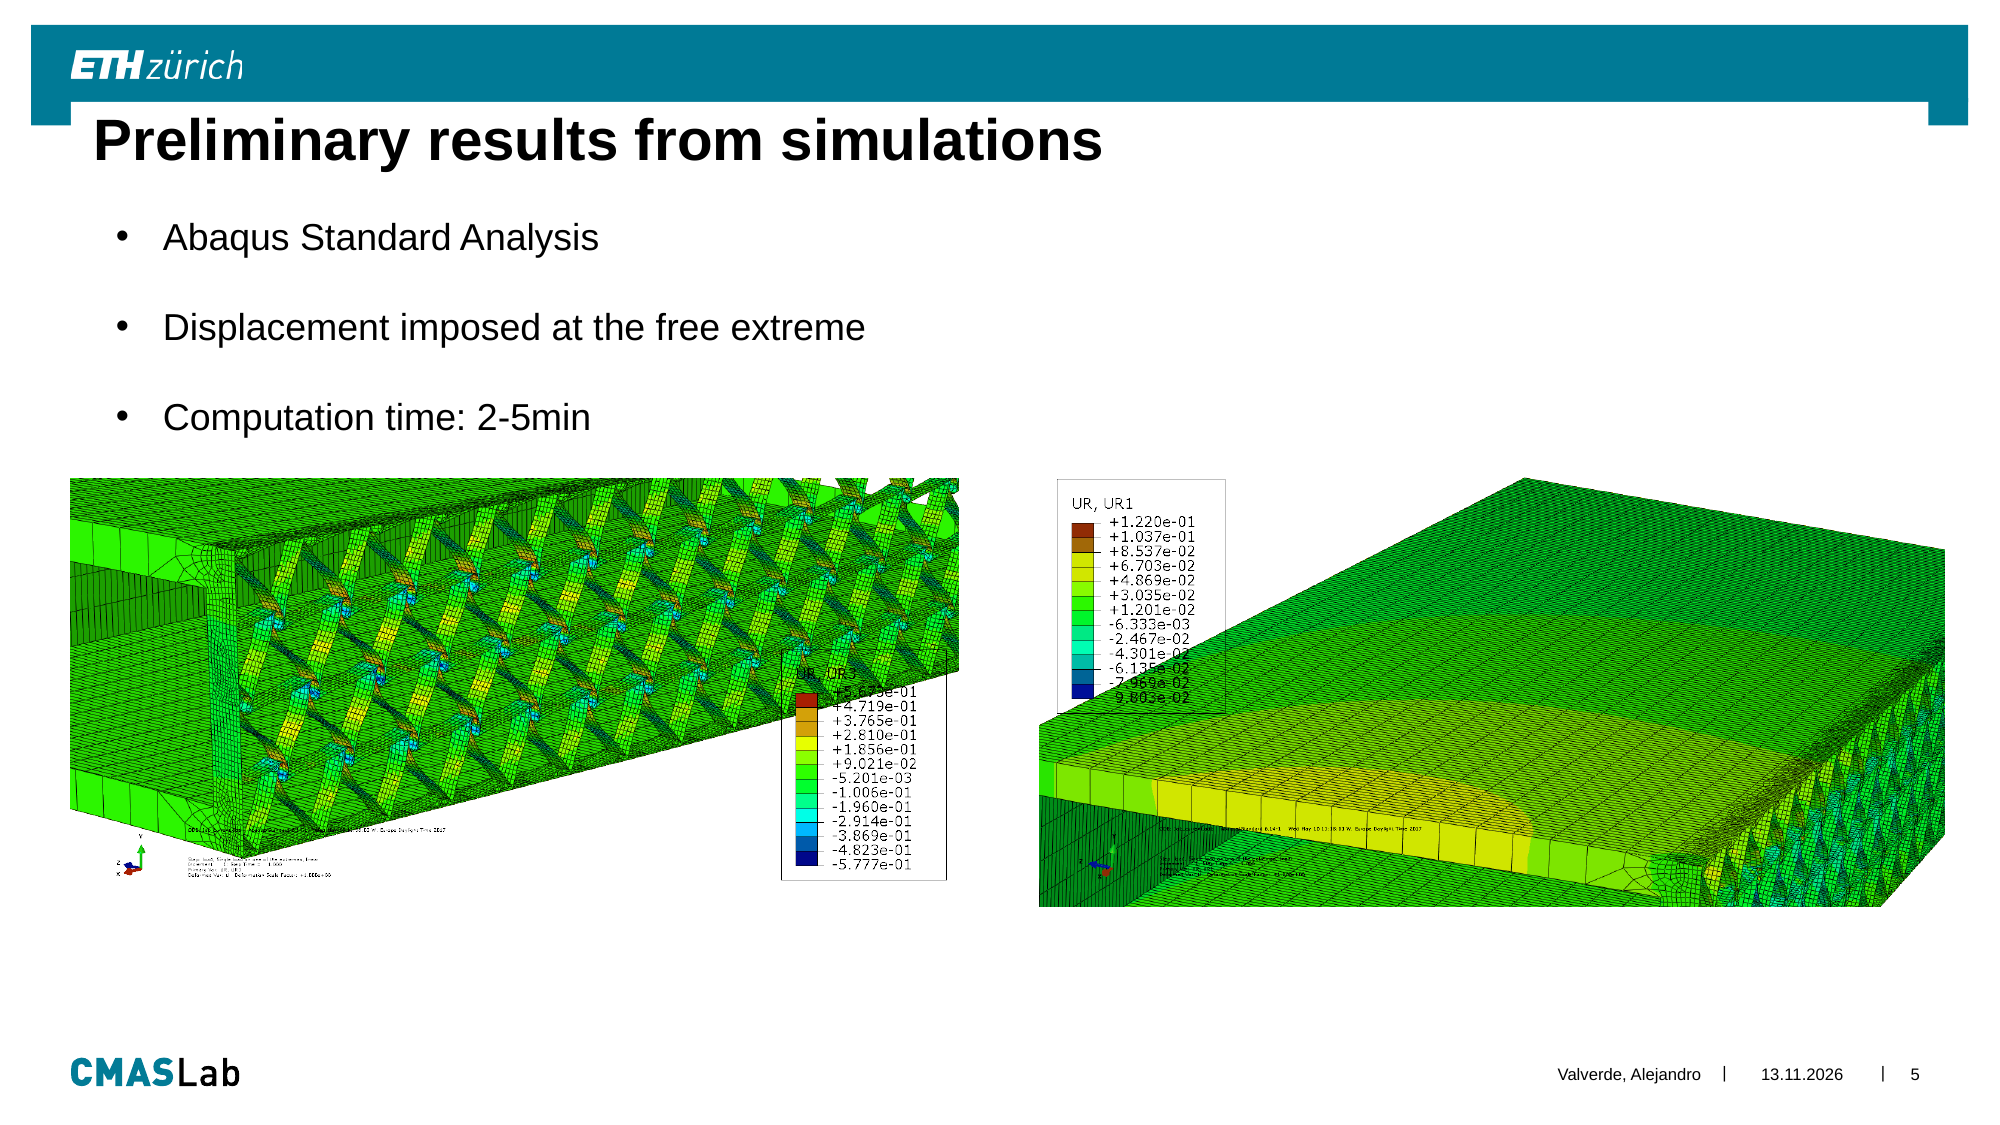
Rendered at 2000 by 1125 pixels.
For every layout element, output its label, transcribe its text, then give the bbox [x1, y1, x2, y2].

text_box Abaqus Standard Analysis Displacement imposed at the free extreme Computation time: 2-5min [101, 205, 1015, 446]
picture [70, 478, 959, 907]
picture [1039, 470, 1945, 907]
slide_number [1735, 1034, 1870, 1112]
title Preliminary results from simulations [70, 101, 1929, 176]
slide_number 5 [1886, 1034, 1945, 1112]
footer Valverde, Alejandro [999, 1034, 1702, 1112]
